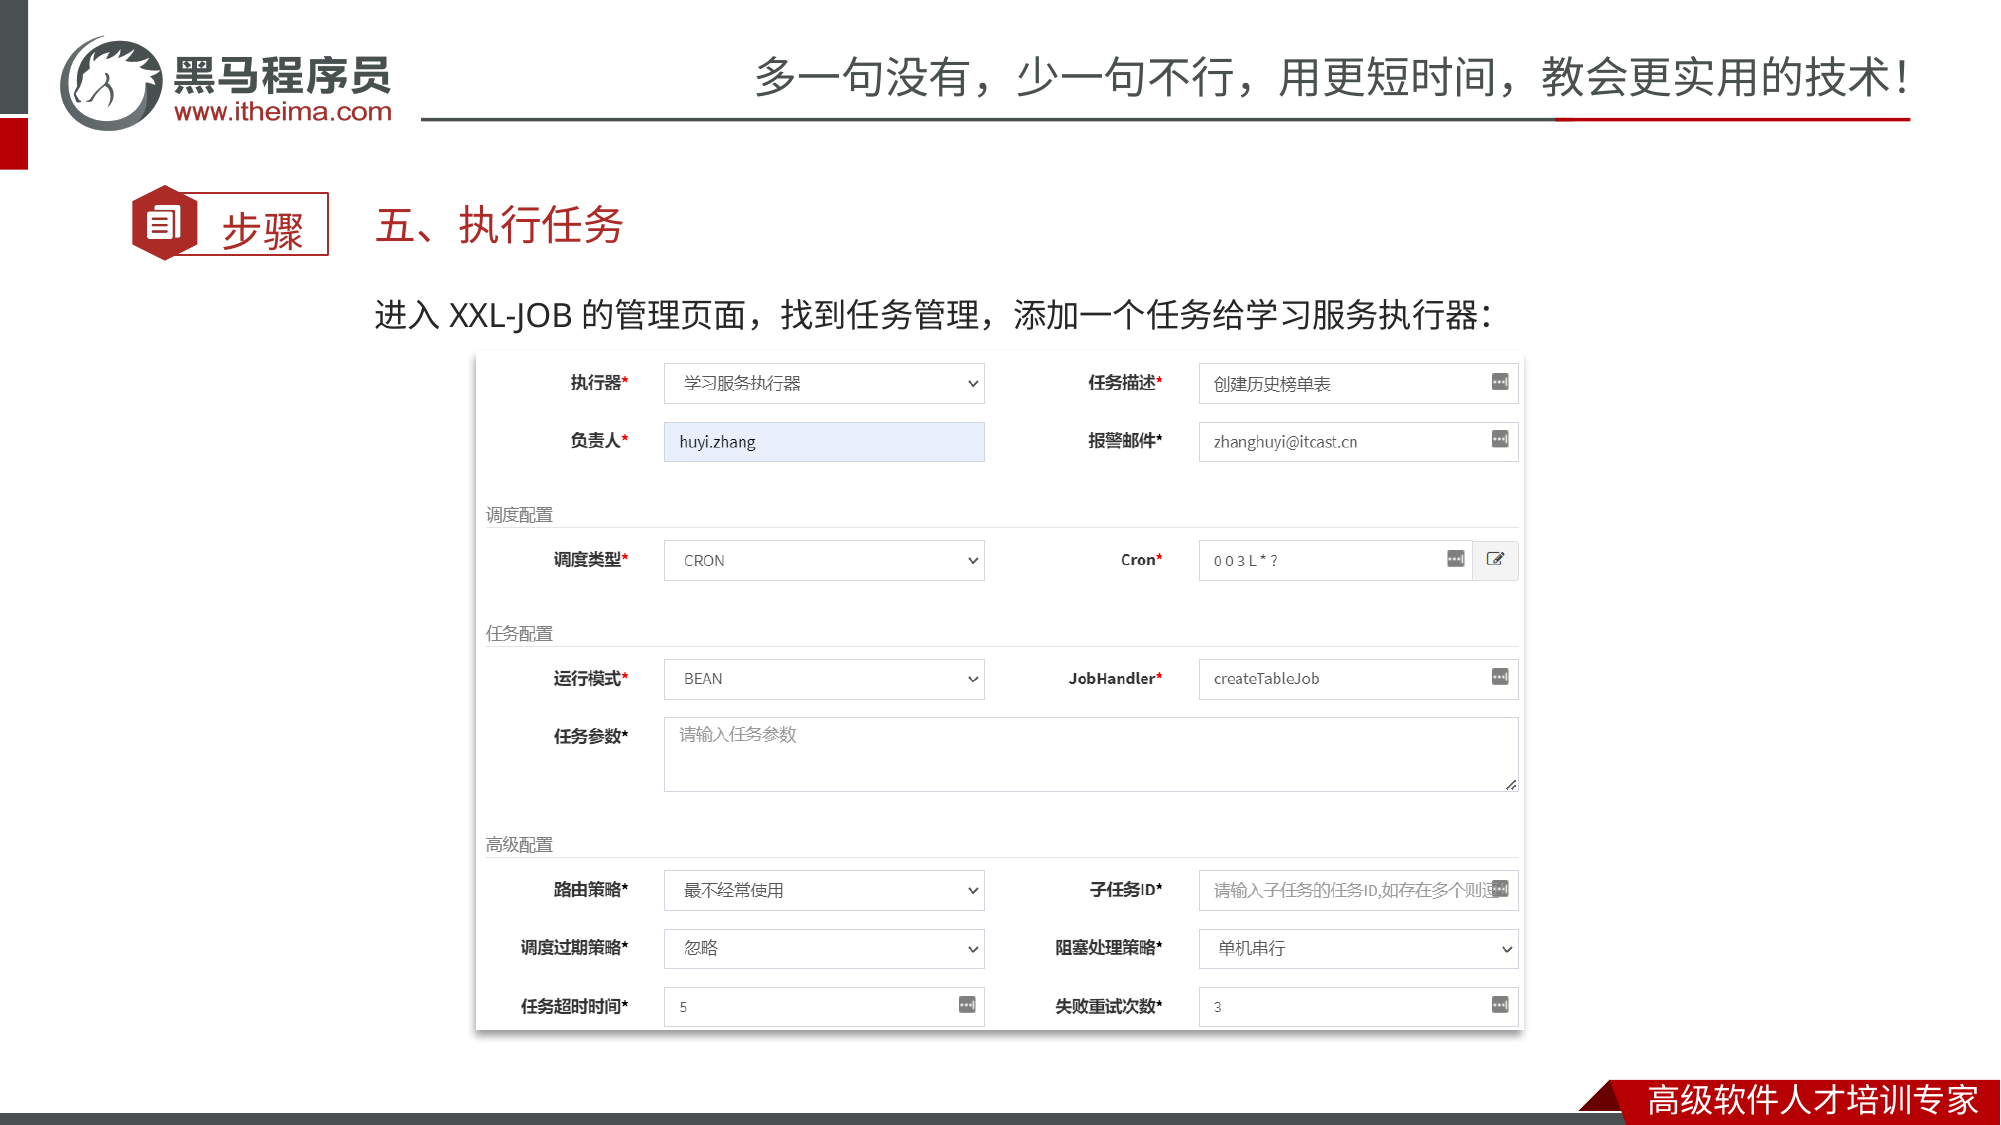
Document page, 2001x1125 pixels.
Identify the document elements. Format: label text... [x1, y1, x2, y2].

list 进入XXL-JOB的管理页面，找到任务管理，添加一个任务给学习服务执行器： [360, 266, 1872, 979]
picture [14, 0, 453, 179]
list 五、执行任务 [360, 181, 1872, 266]
picture [147, 205, 181, 239]
picture [475, 351, 1525, 1030]
